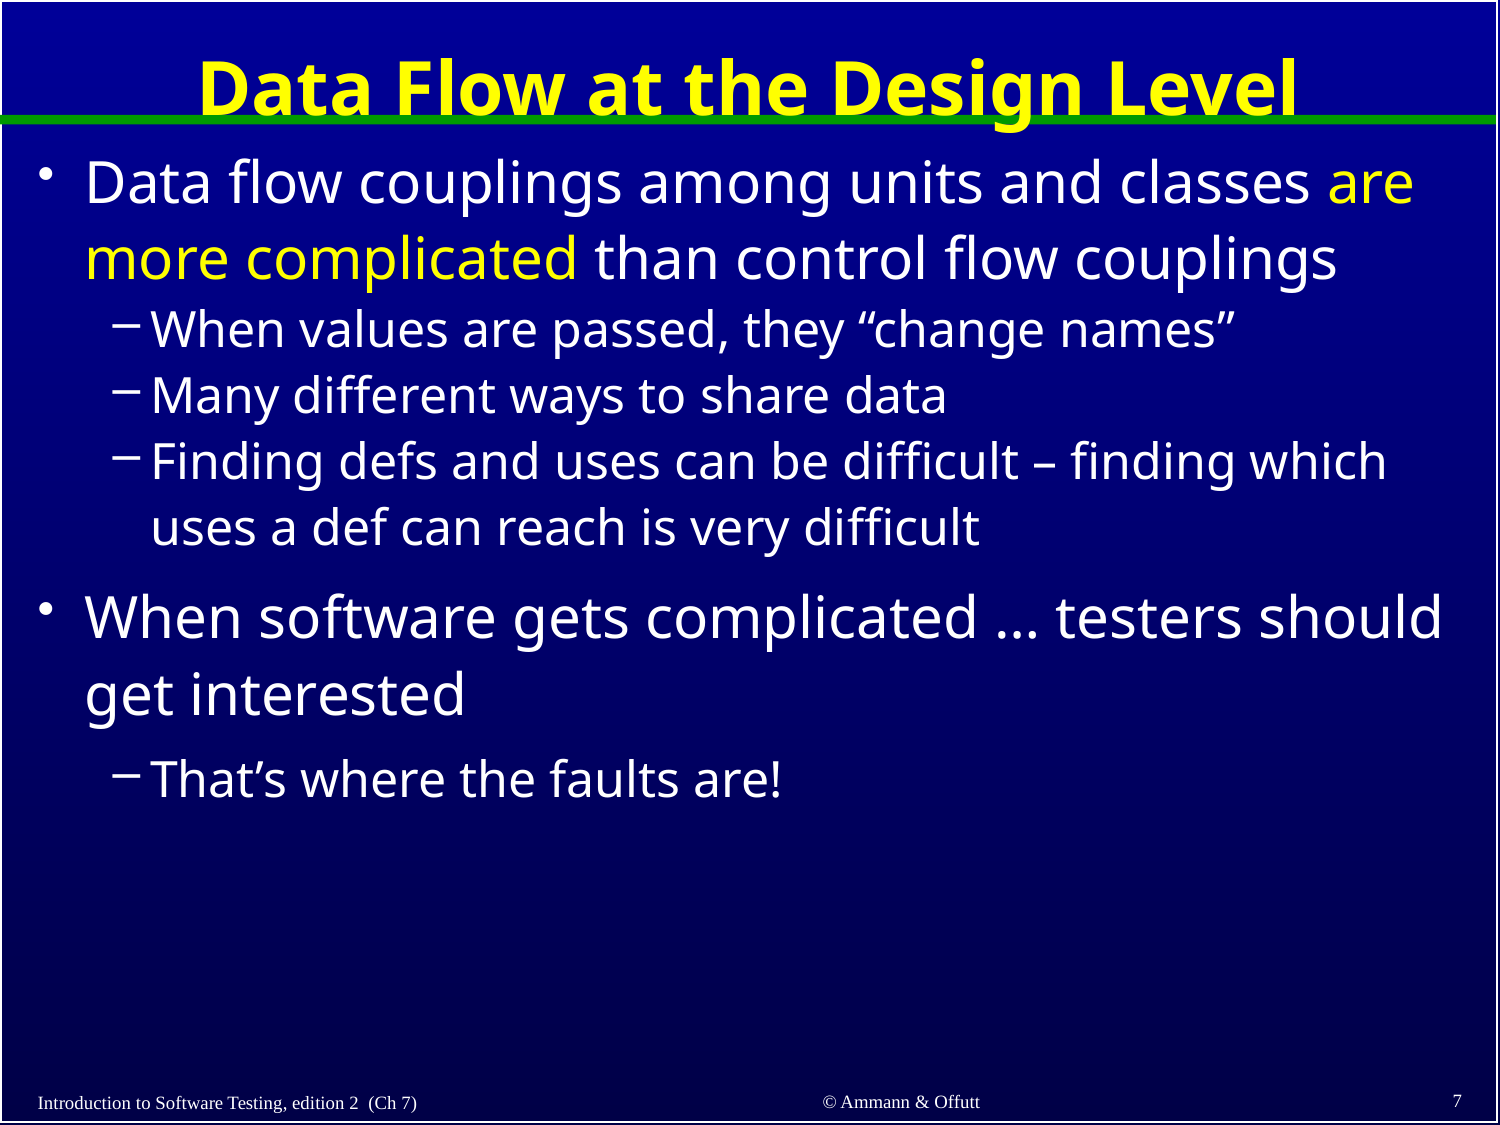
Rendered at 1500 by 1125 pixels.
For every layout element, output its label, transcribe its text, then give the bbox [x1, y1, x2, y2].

title Data Flow at the Design Level [19, 15, 1479, 167]
slide_number Introduction to Software Testing, edition 2 (Ch 7) [22, 1082, 640, 1122]
slide_number 7 [1164, 1079, 1478, 1122]
footer © Ammann & Offutt [663, 1081, 1139, 1122]
list Data flow couplings among units and classes are more complicated than control flow couplings When values are passed, they “change names” Many different ways to share data Finding defs and uses can be difficult – finding which uses a def can reach is very difficult When software gets complicated … testers should get interested That’s where the faults are! [22, 130, 1478, 944]
